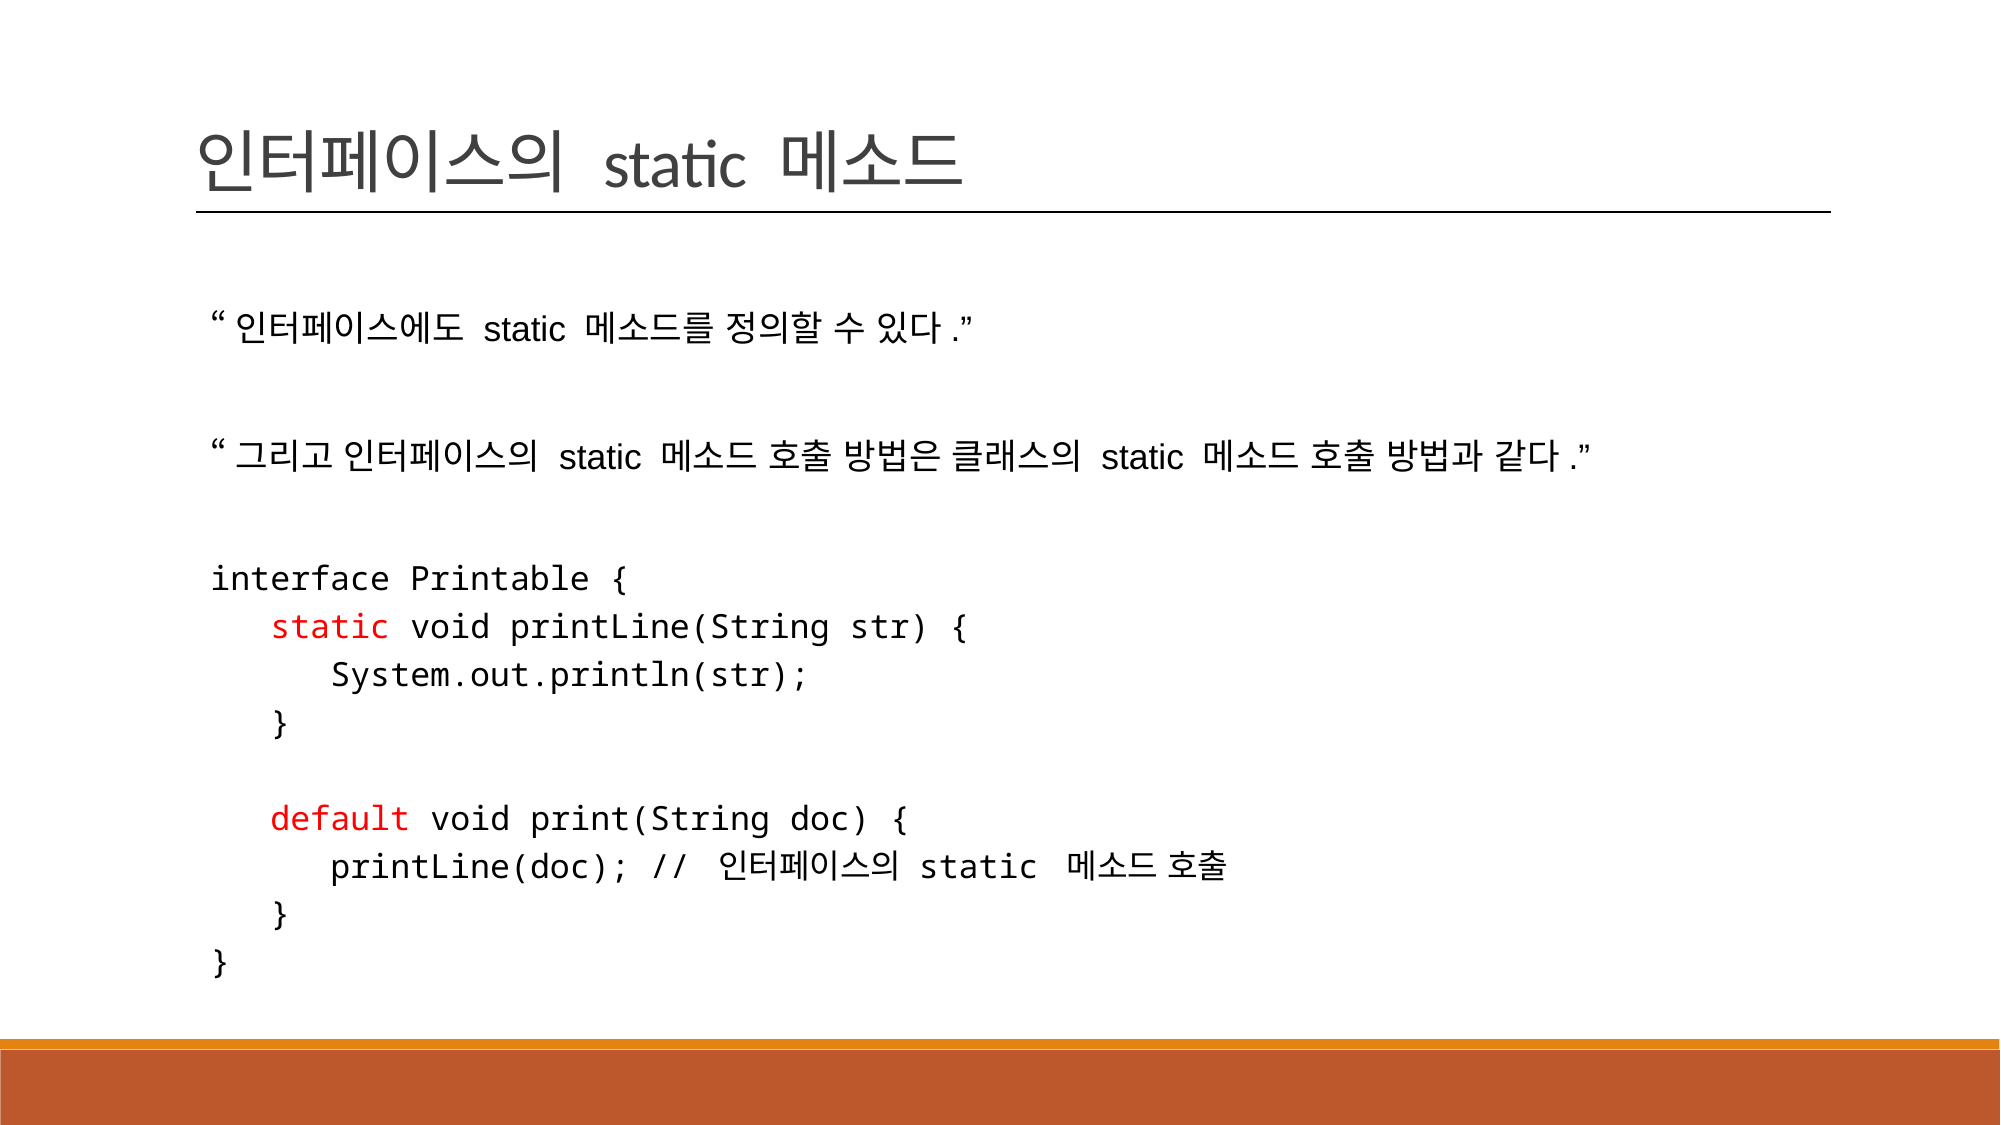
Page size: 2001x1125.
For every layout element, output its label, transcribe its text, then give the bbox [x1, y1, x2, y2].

text_box interface Printable { static void printLine(String str) { System.out.println(str); } default void print(String doc) { printLine(doc); // 인터페이스의 static 메소드 호출 } } [195, 542, 1339, 988]
text_box “인터페이스에도 static 메소드를 정의할 수 있다.” “그리고 인터페이스의 static 메소드 호출 방법은 클래스의 static 메소드 호출 방법과 같다.” [195, 213, 1844, 484]
text_box 인터페이스의 static 메소드 [179, 20, 1830, 210]
